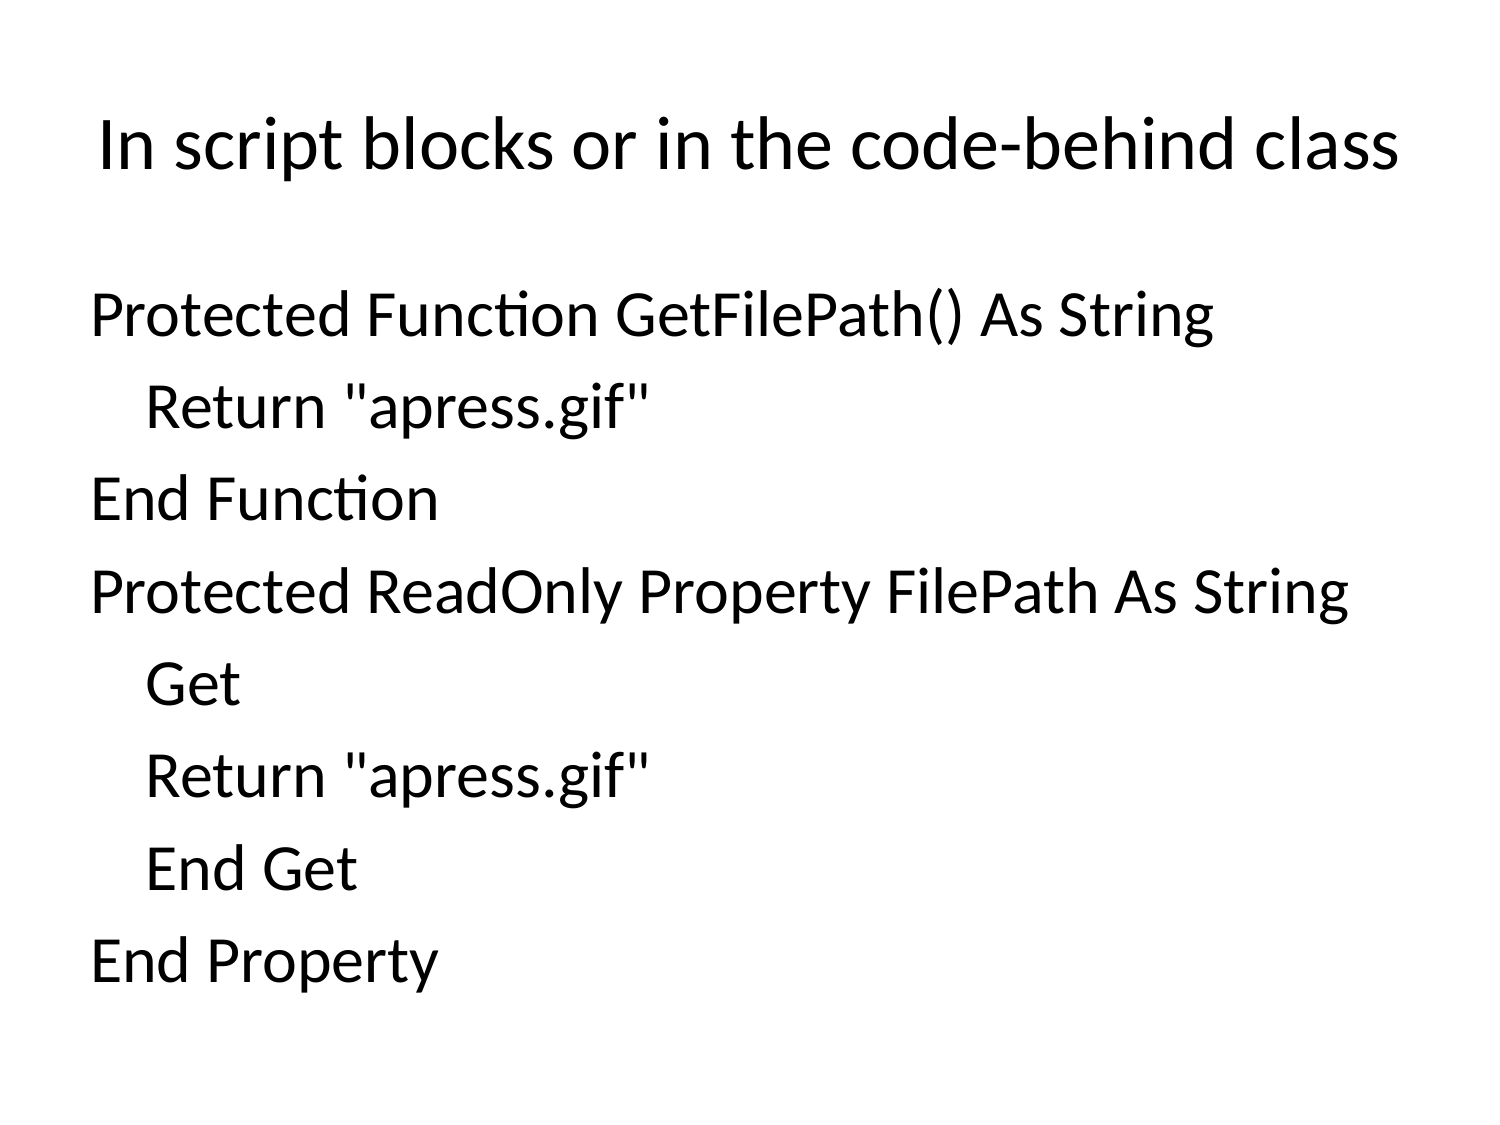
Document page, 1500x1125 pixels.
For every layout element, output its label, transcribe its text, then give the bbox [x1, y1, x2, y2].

list Protected Function GetFilePath() As String Return "apress.gif" End Function Protected ReadOnly Property FilePath As String Get Return "apress.gif" End Get End Property [75, 262, 1425, 1005]
title In script blocks or in the code-behind class [75, 45, 1425, 233]
